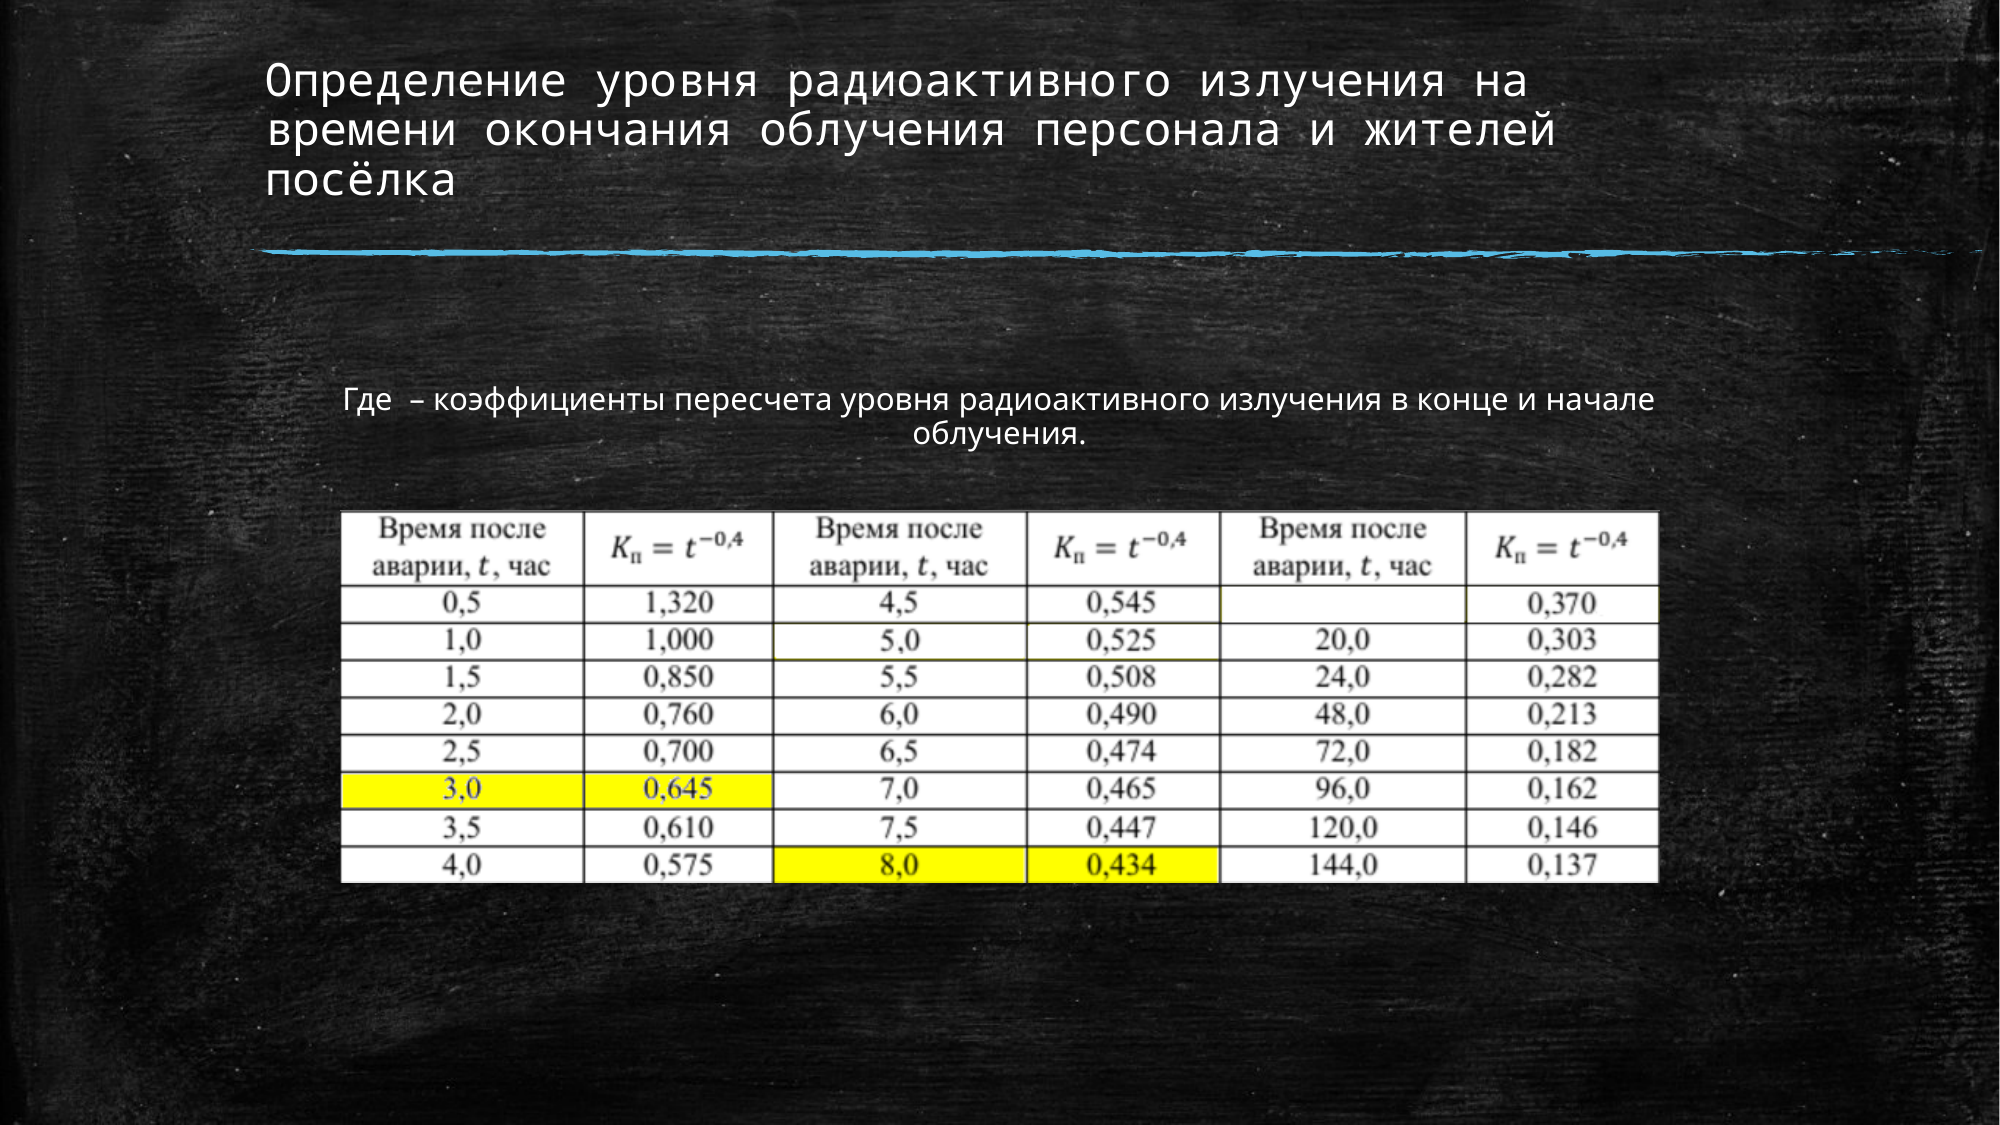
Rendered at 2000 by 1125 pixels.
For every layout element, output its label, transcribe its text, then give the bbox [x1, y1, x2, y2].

picture [340, 510, 1660, 883]
title Определение уровня радиоактивного излучения на времени окончания облучения персонала и жителей посёлка [249, 45, 1750, 213]
